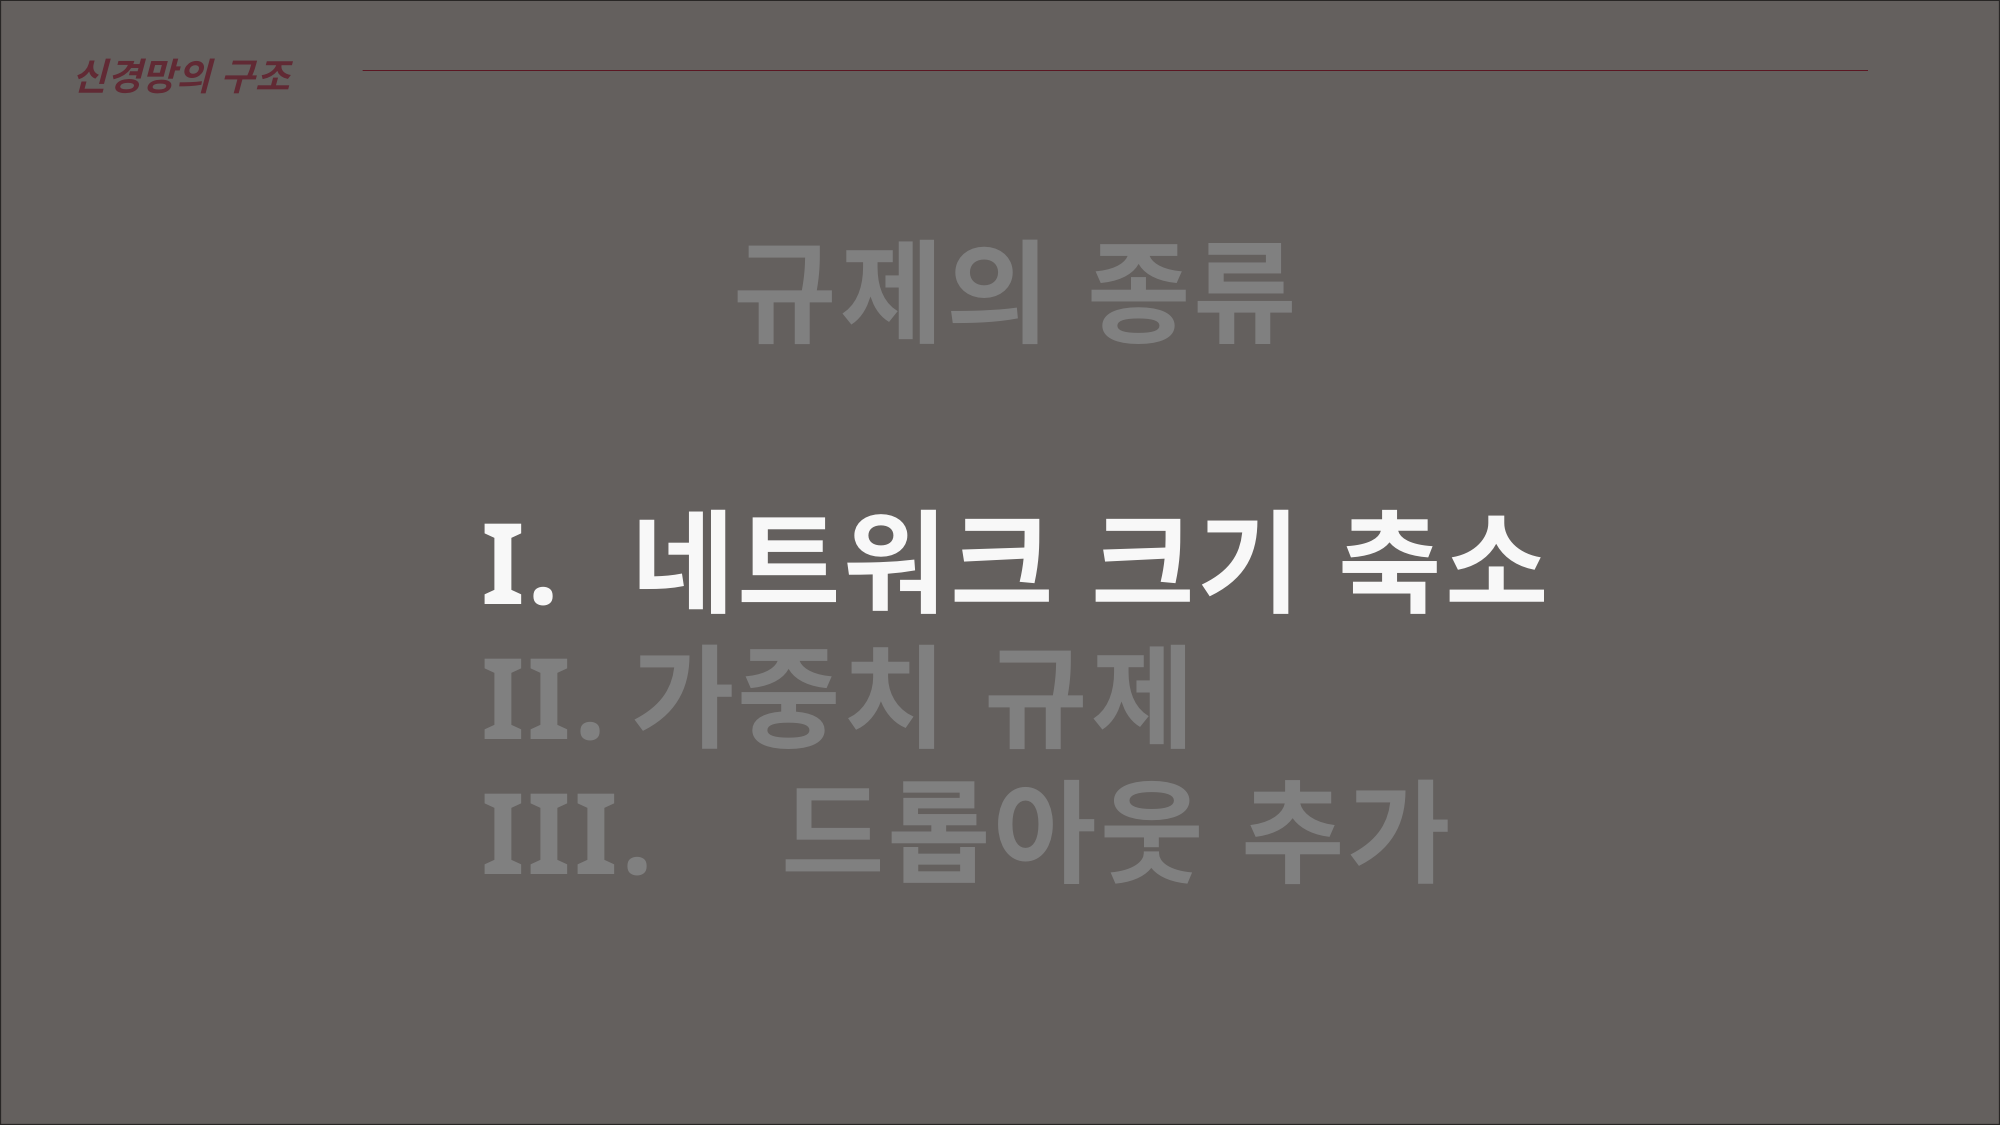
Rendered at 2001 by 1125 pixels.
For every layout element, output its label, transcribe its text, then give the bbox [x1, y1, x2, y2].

text_box [0, 0, 2000, 1125]
text_box 규제의 종류 I. 네트워크 크기 축소 II. 가중치 규제 III. 드롭아웃 추가 [466, 214, 1566, 905]
